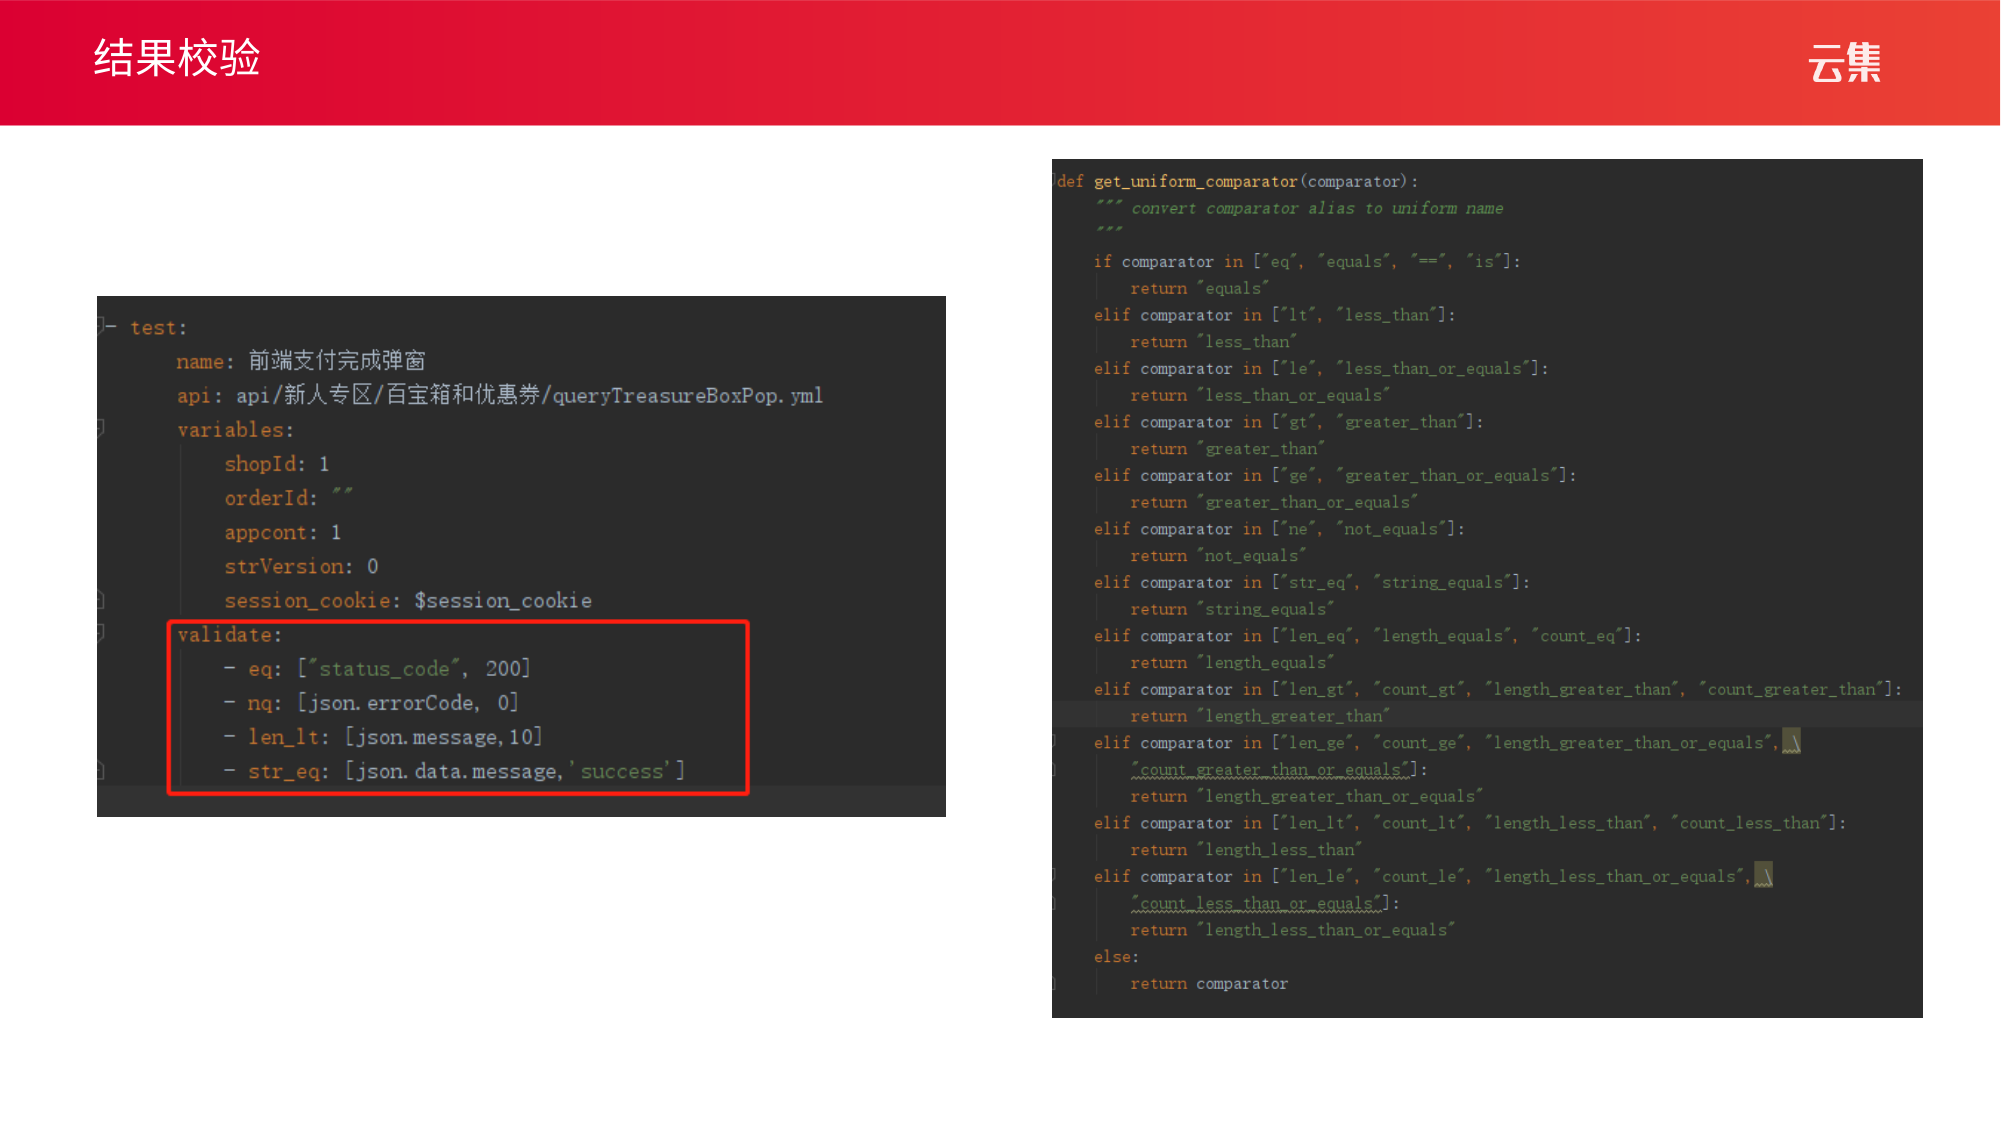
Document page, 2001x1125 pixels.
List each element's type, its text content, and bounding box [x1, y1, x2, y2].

text_box 结果校验 [78, 30, 785, 101]
picture [0, 0, 2001, 1125]
